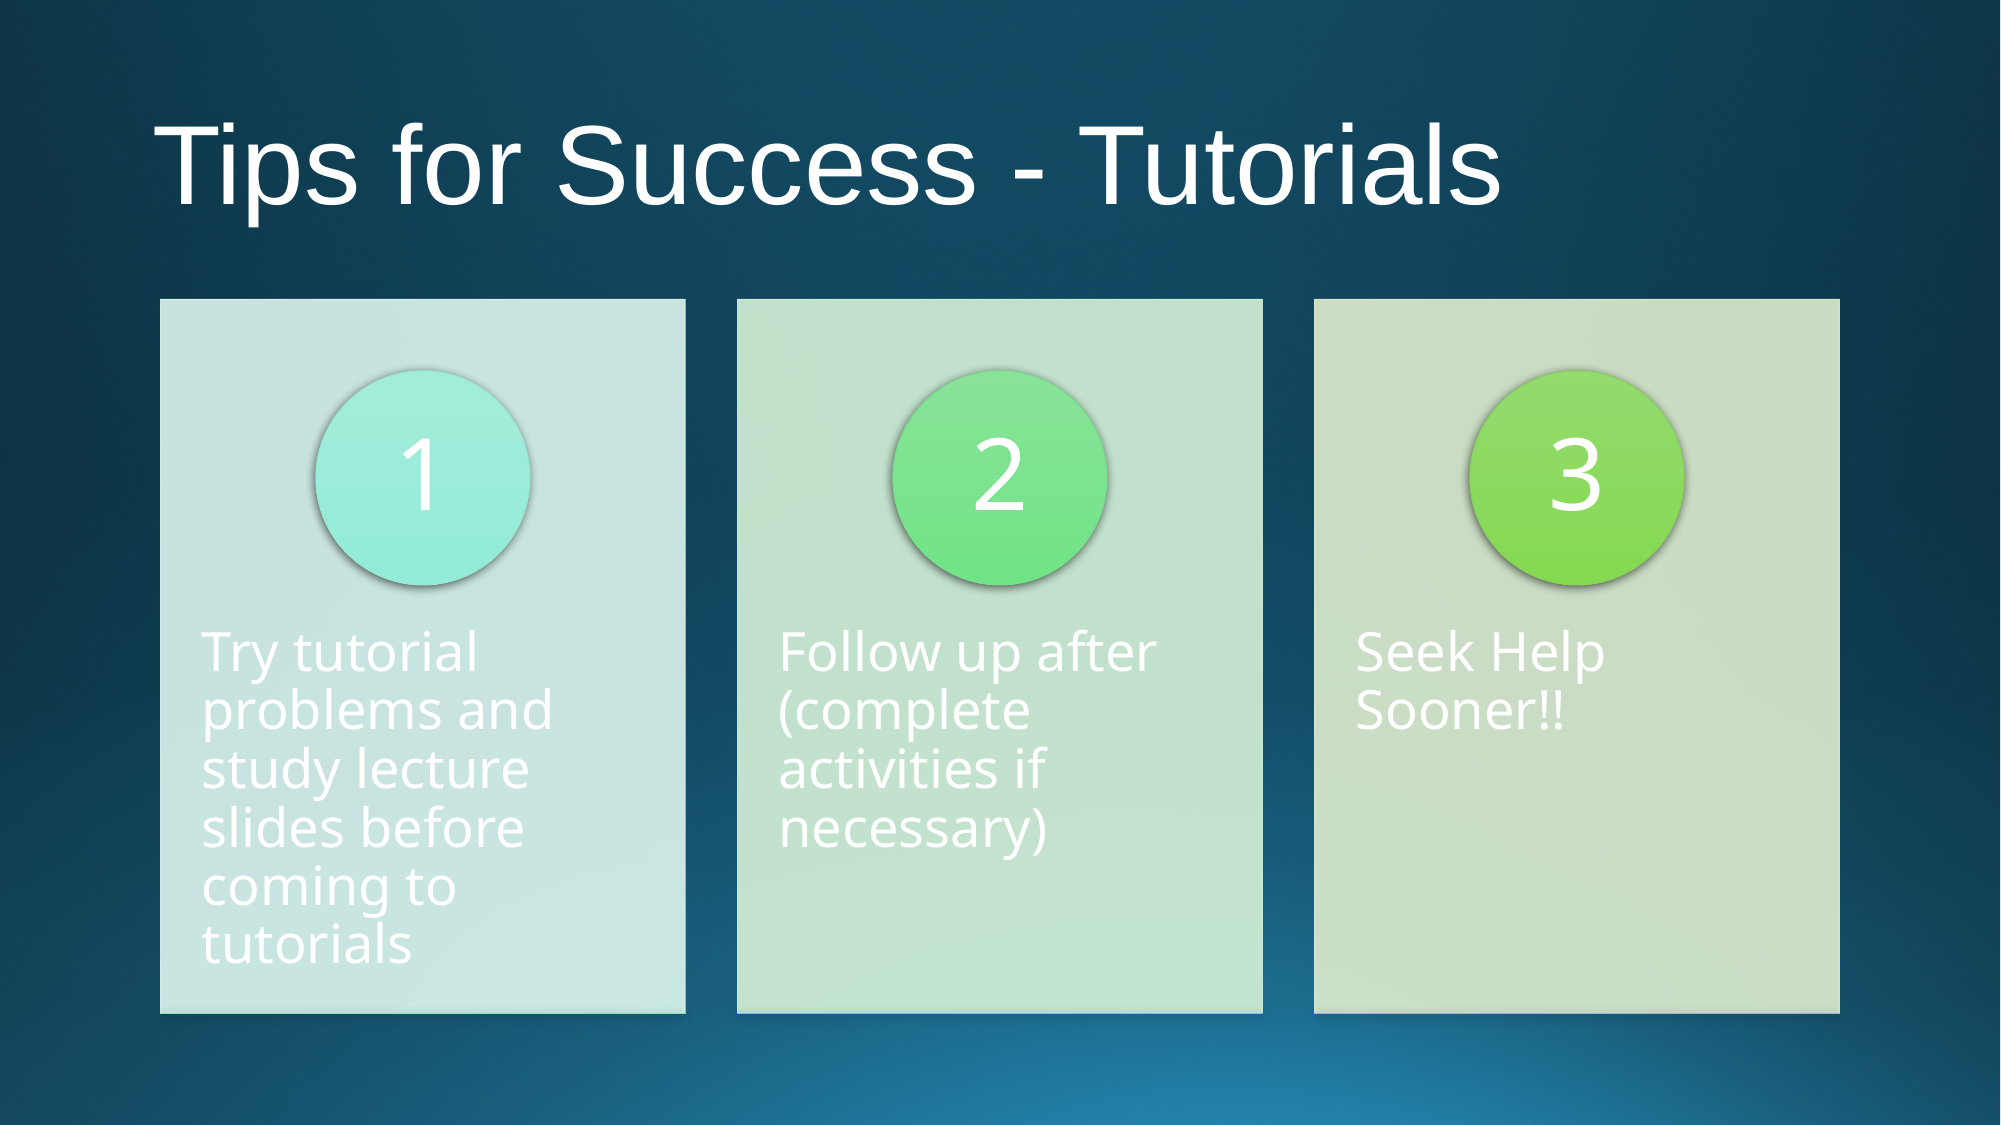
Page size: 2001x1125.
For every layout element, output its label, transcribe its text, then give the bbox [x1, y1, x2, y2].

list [160, 299, 1840, 1014]
title Tips for Success - Tutorials [137, 59, 1863, 278]
picture [0, 0, 2001, 1125]
